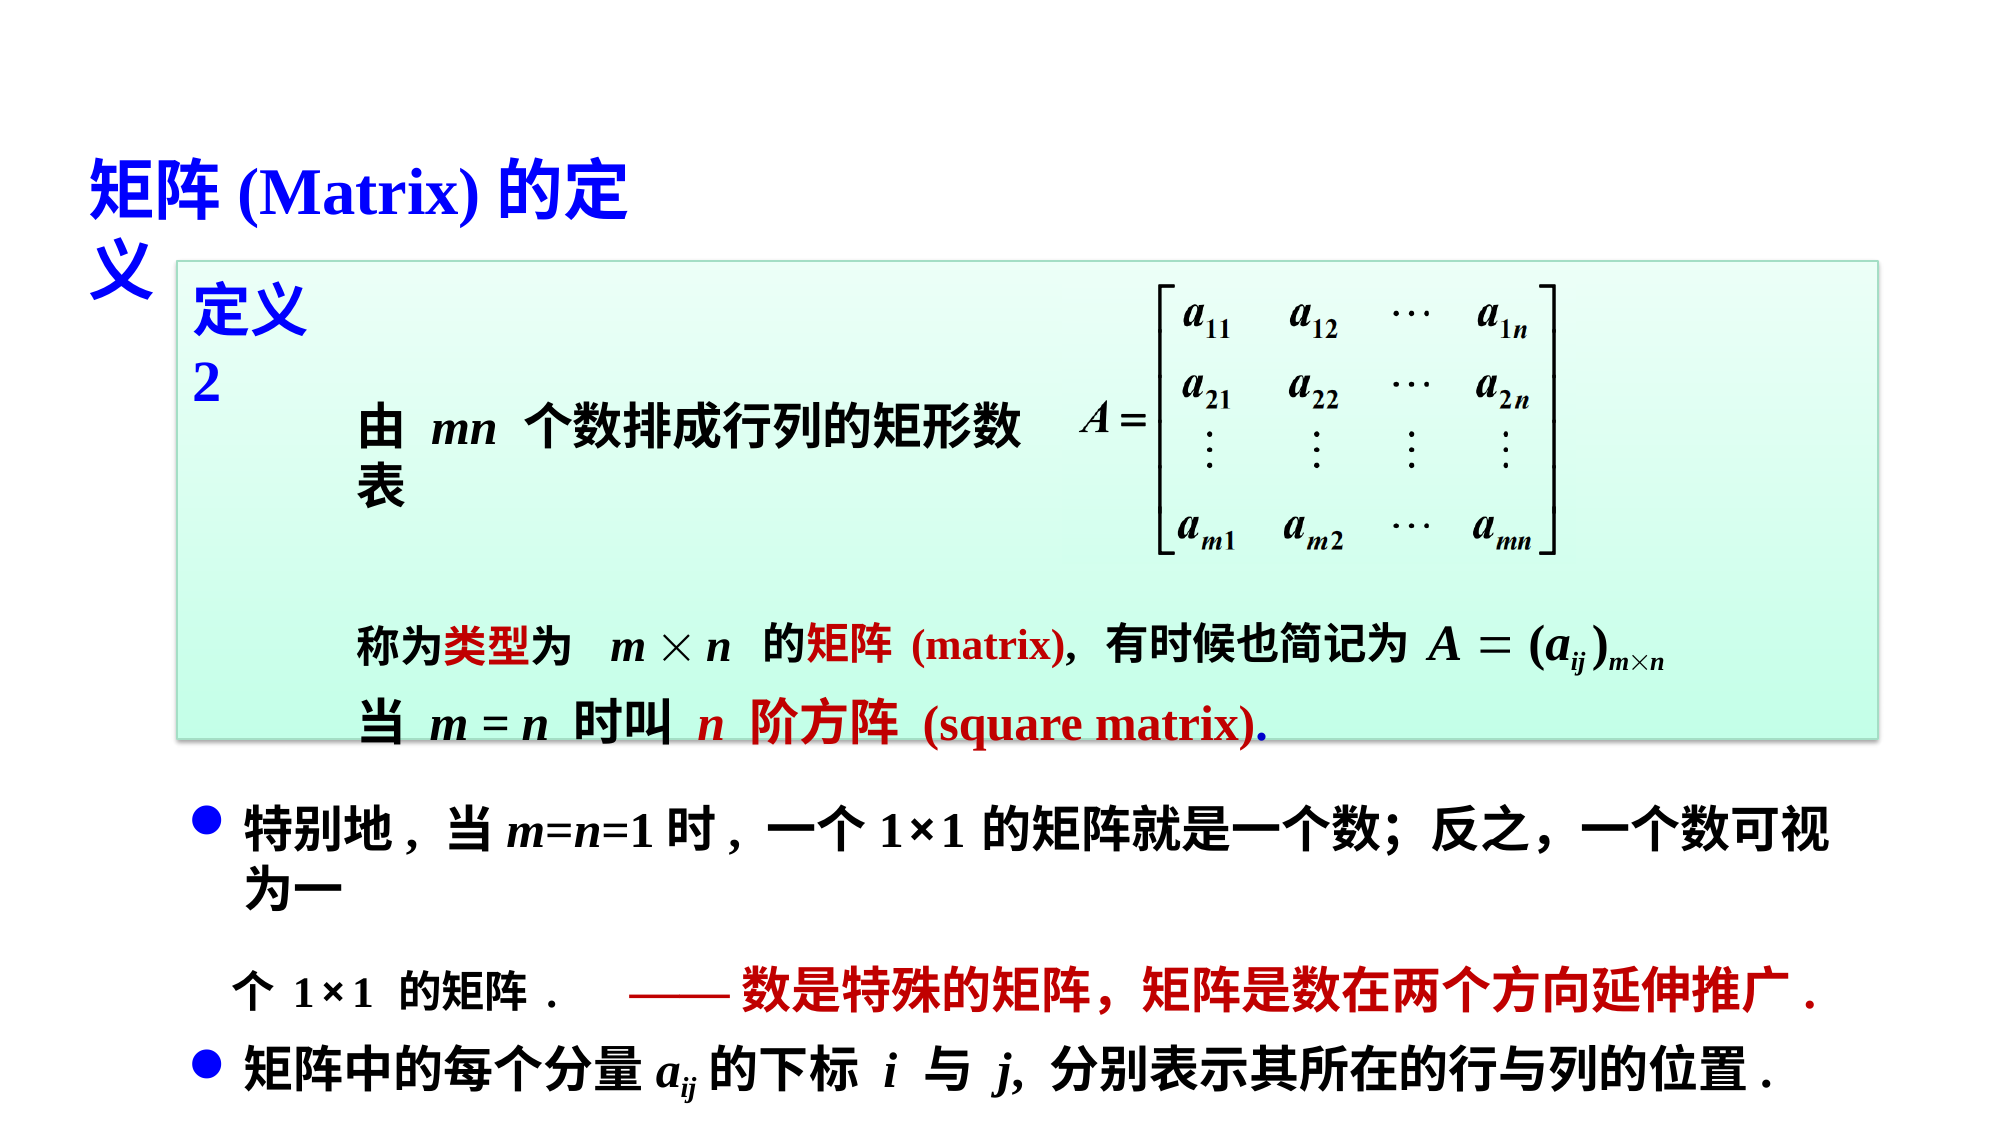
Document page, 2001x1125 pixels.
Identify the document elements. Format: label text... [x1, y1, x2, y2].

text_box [149, 249, 1885, 749]
title 矩阵(Matrix)的定义 [86, 145, 671, 336]
text_box 称为类型为 m  n 的矩阵(matrix), 有时候也简记为A  (aij )mn 当 m = n 时叫 n 阶方阵 (square matrix). 特别地, 当m=n=1时, 一个1×1的矩阵就是一个数；反之，一个数可视为一 个1×1的矩阵. ——数是特殊的矩阵，矩阵是数在两个方向延伸推广. 矩阵中的每个分量aij的下标 i 与 j, 分别表示其所在的行与列的位置. [179, 760, 1858, 1104]
picture [1062, 278, 1576, 564]
